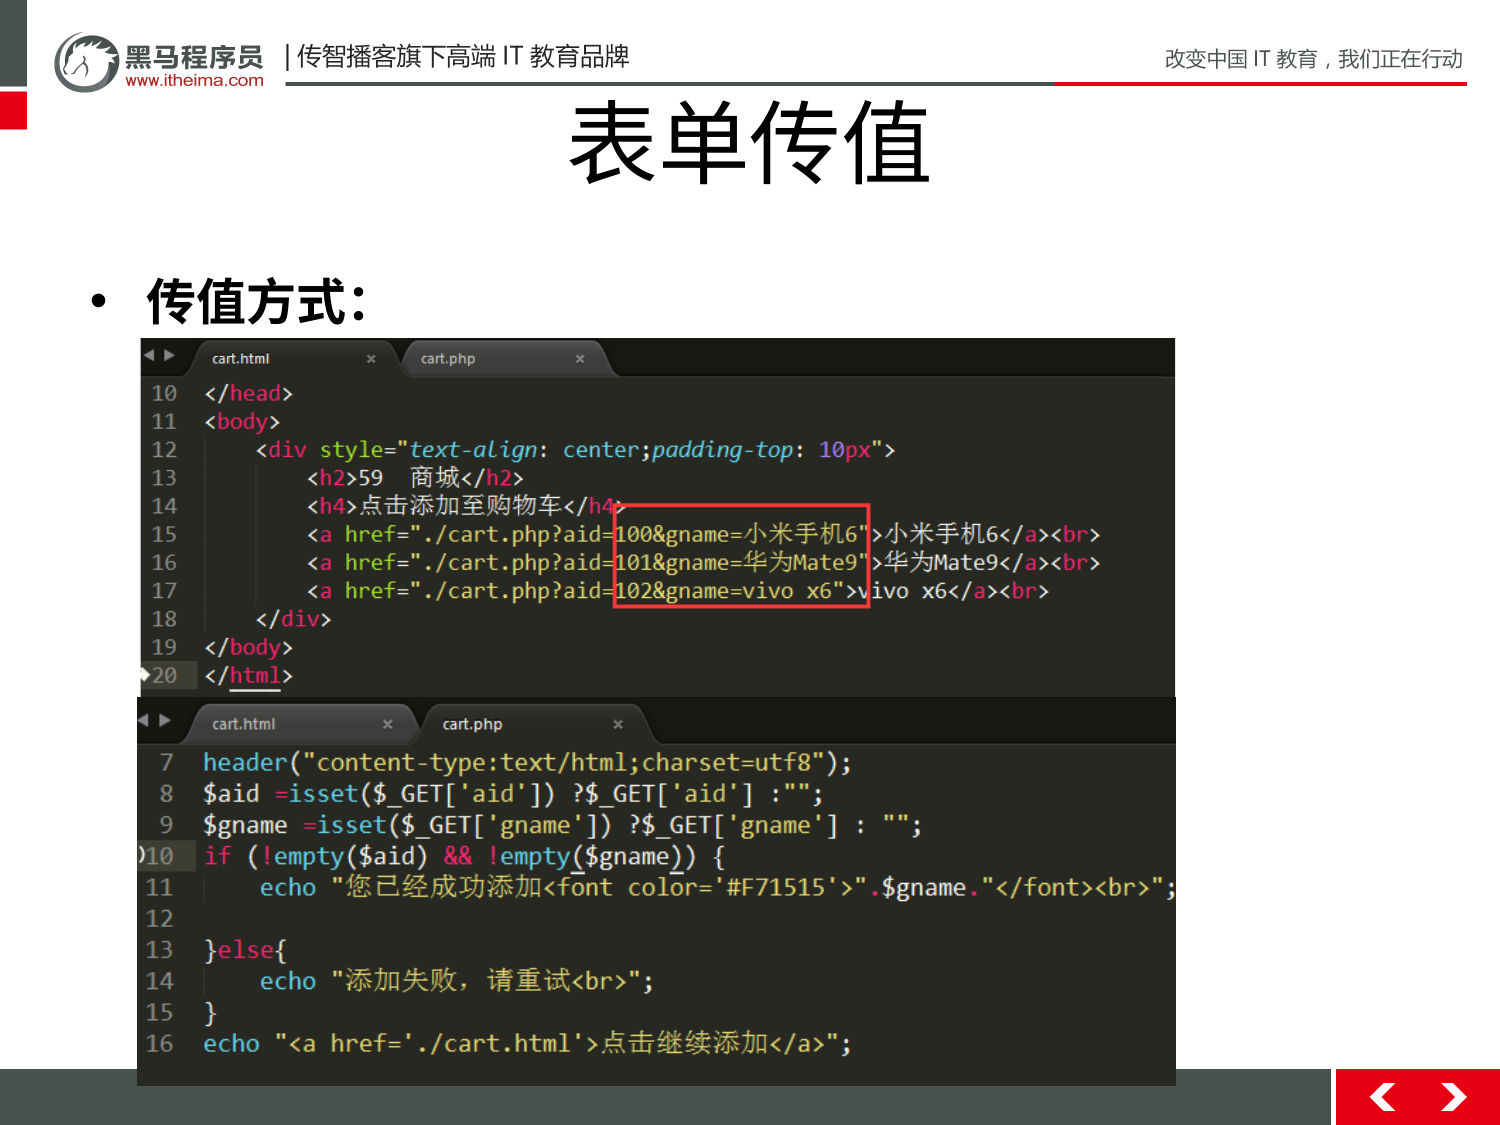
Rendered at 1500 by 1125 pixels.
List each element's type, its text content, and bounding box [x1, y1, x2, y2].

picture [0, 0, 1500, 1125]
list 传值方式： [75, 262, 1425, 1005]
title 表单传值 [75, 78, 1425, 262]
